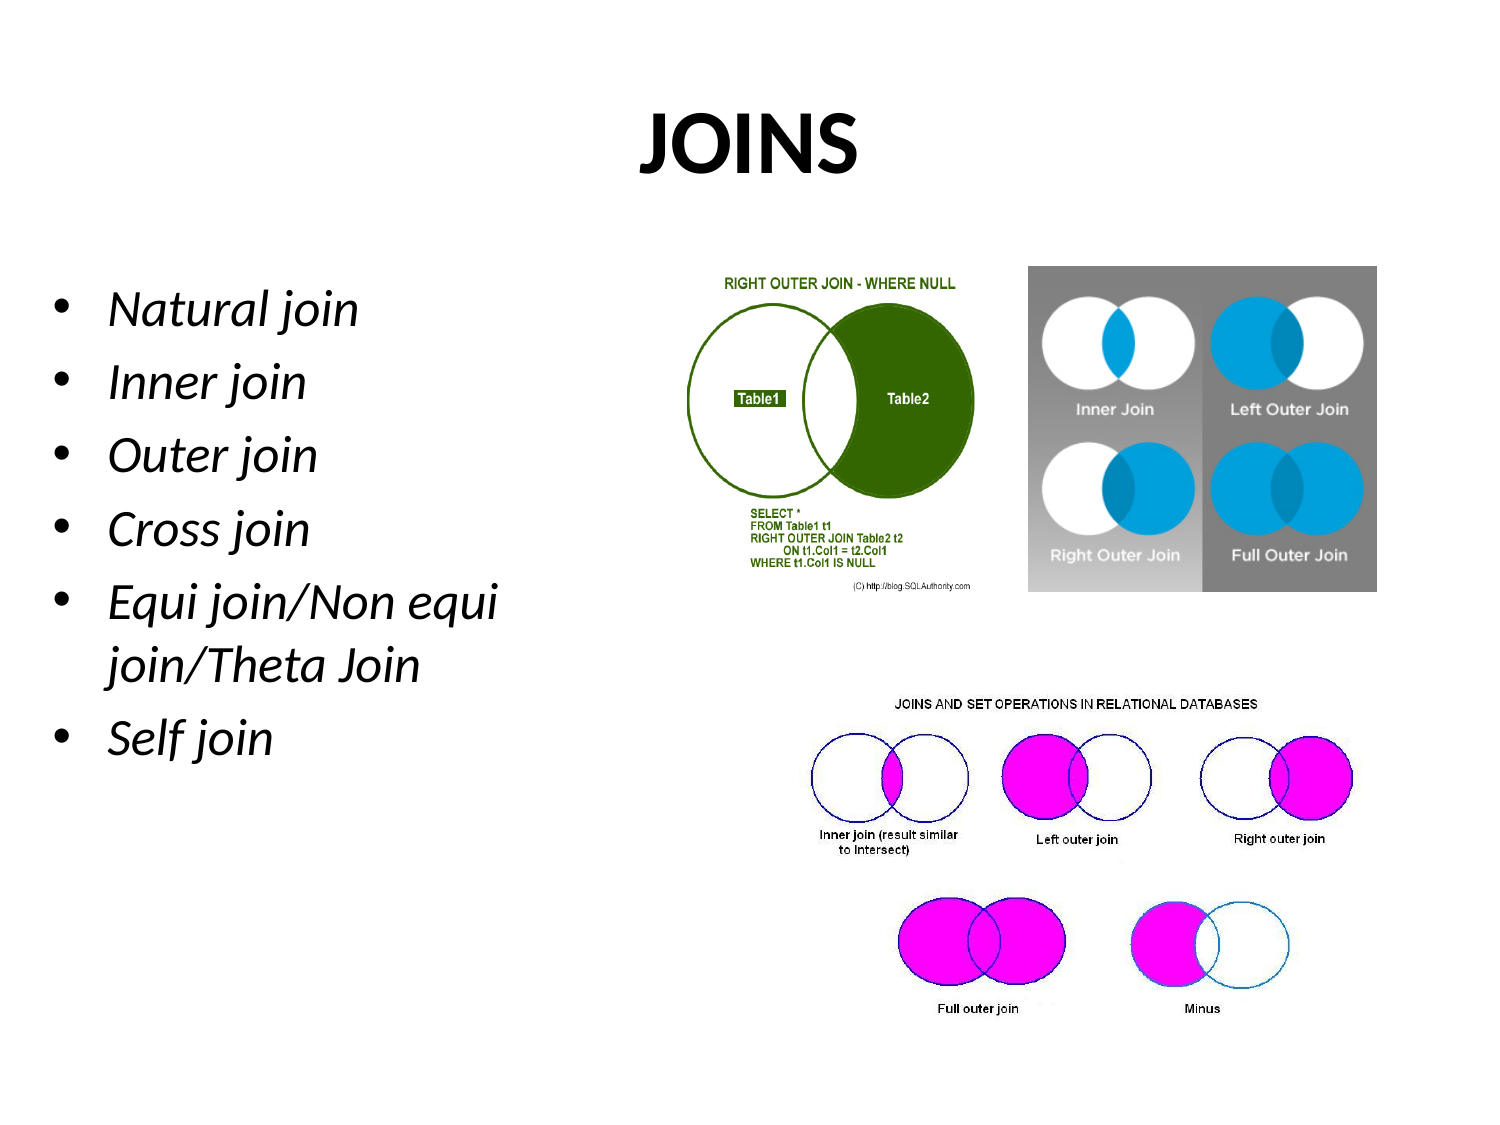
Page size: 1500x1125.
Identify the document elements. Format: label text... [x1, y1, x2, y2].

picture [687, 266, 976, 592]
list Natural join Inner join Outer join Cross join Equi join/Non equi join/Theta Join Self join [37, 266, 588, 775]
picture [799, 687, 1375, 1027]
title JOINS [75, 42, 1425, 231]
picture [1028, 266, 1377, 592]
